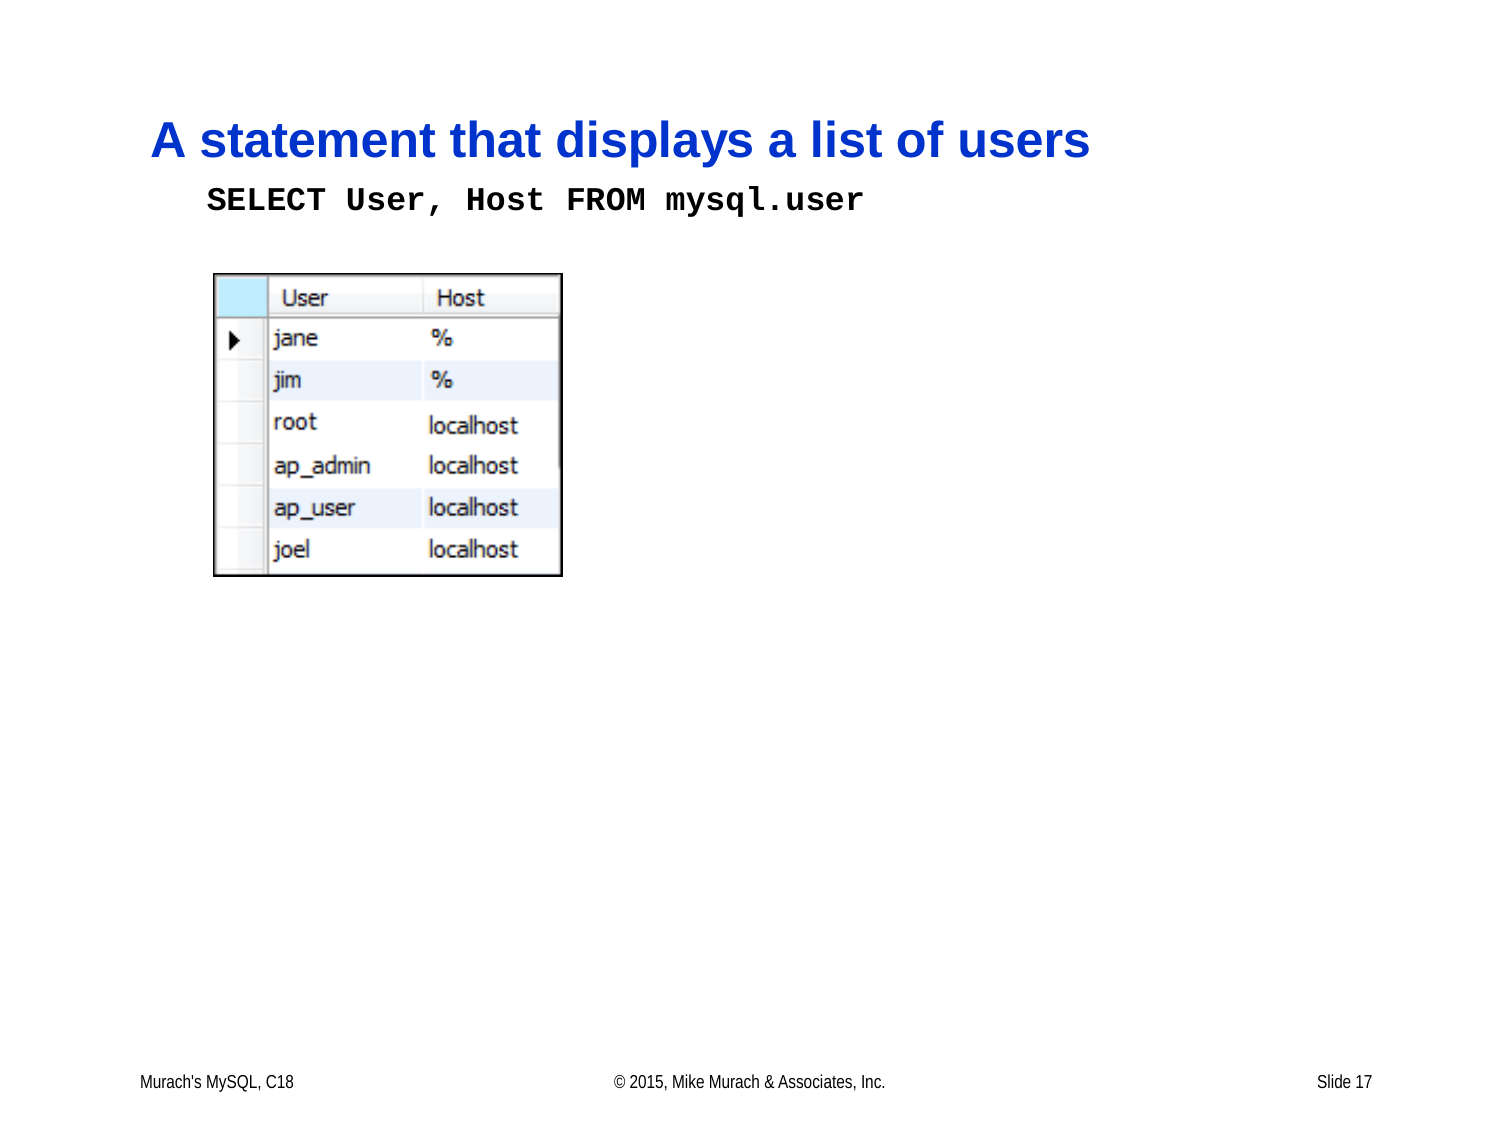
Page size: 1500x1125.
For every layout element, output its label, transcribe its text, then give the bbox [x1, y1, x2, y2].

slide_number Slide 17 [1074, 1024, 1388, 1101]
picture [213, 273, 563, 577]
slide_number Murach's MySQL, C18 [124, 1024, 451, 1101]
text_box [149, 112, 1351, 265]
footer © 2015, Mike Murach & Associates, Inc. [474, 1024, 1026, 1101]
